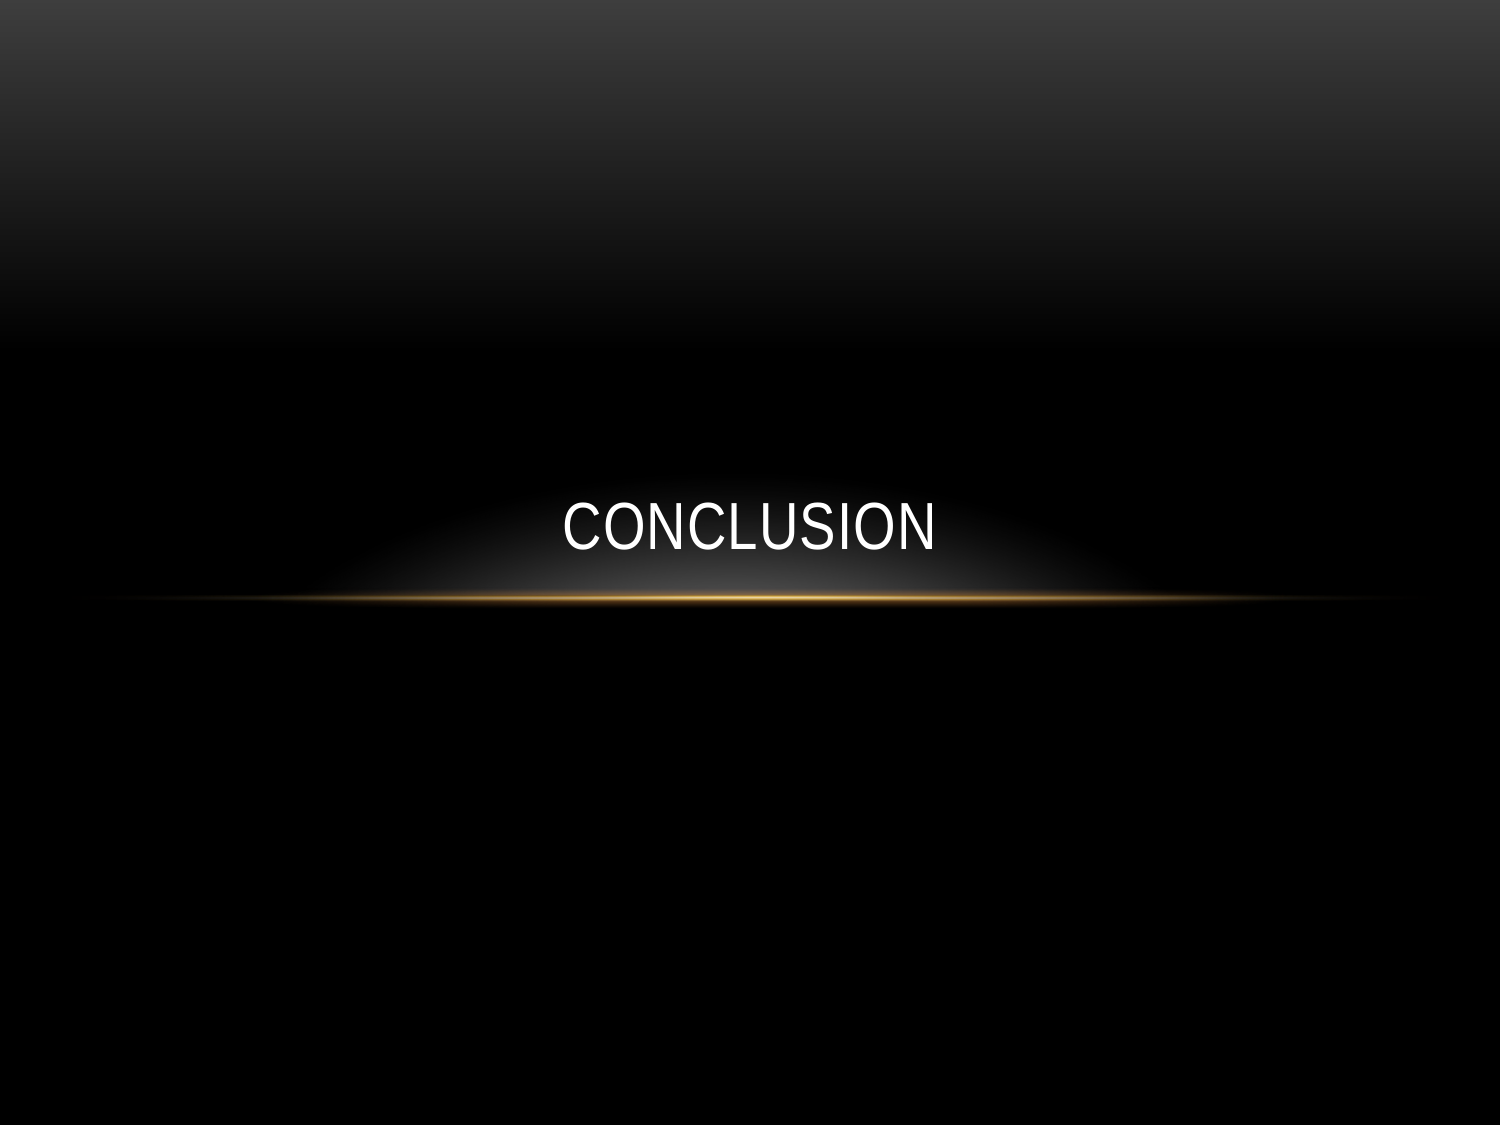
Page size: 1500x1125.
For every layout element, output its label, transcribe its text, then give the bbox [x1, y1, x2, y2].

picture [0, 0, 1500, 750]
title Conclusion [112, 329, 1388, 571]
